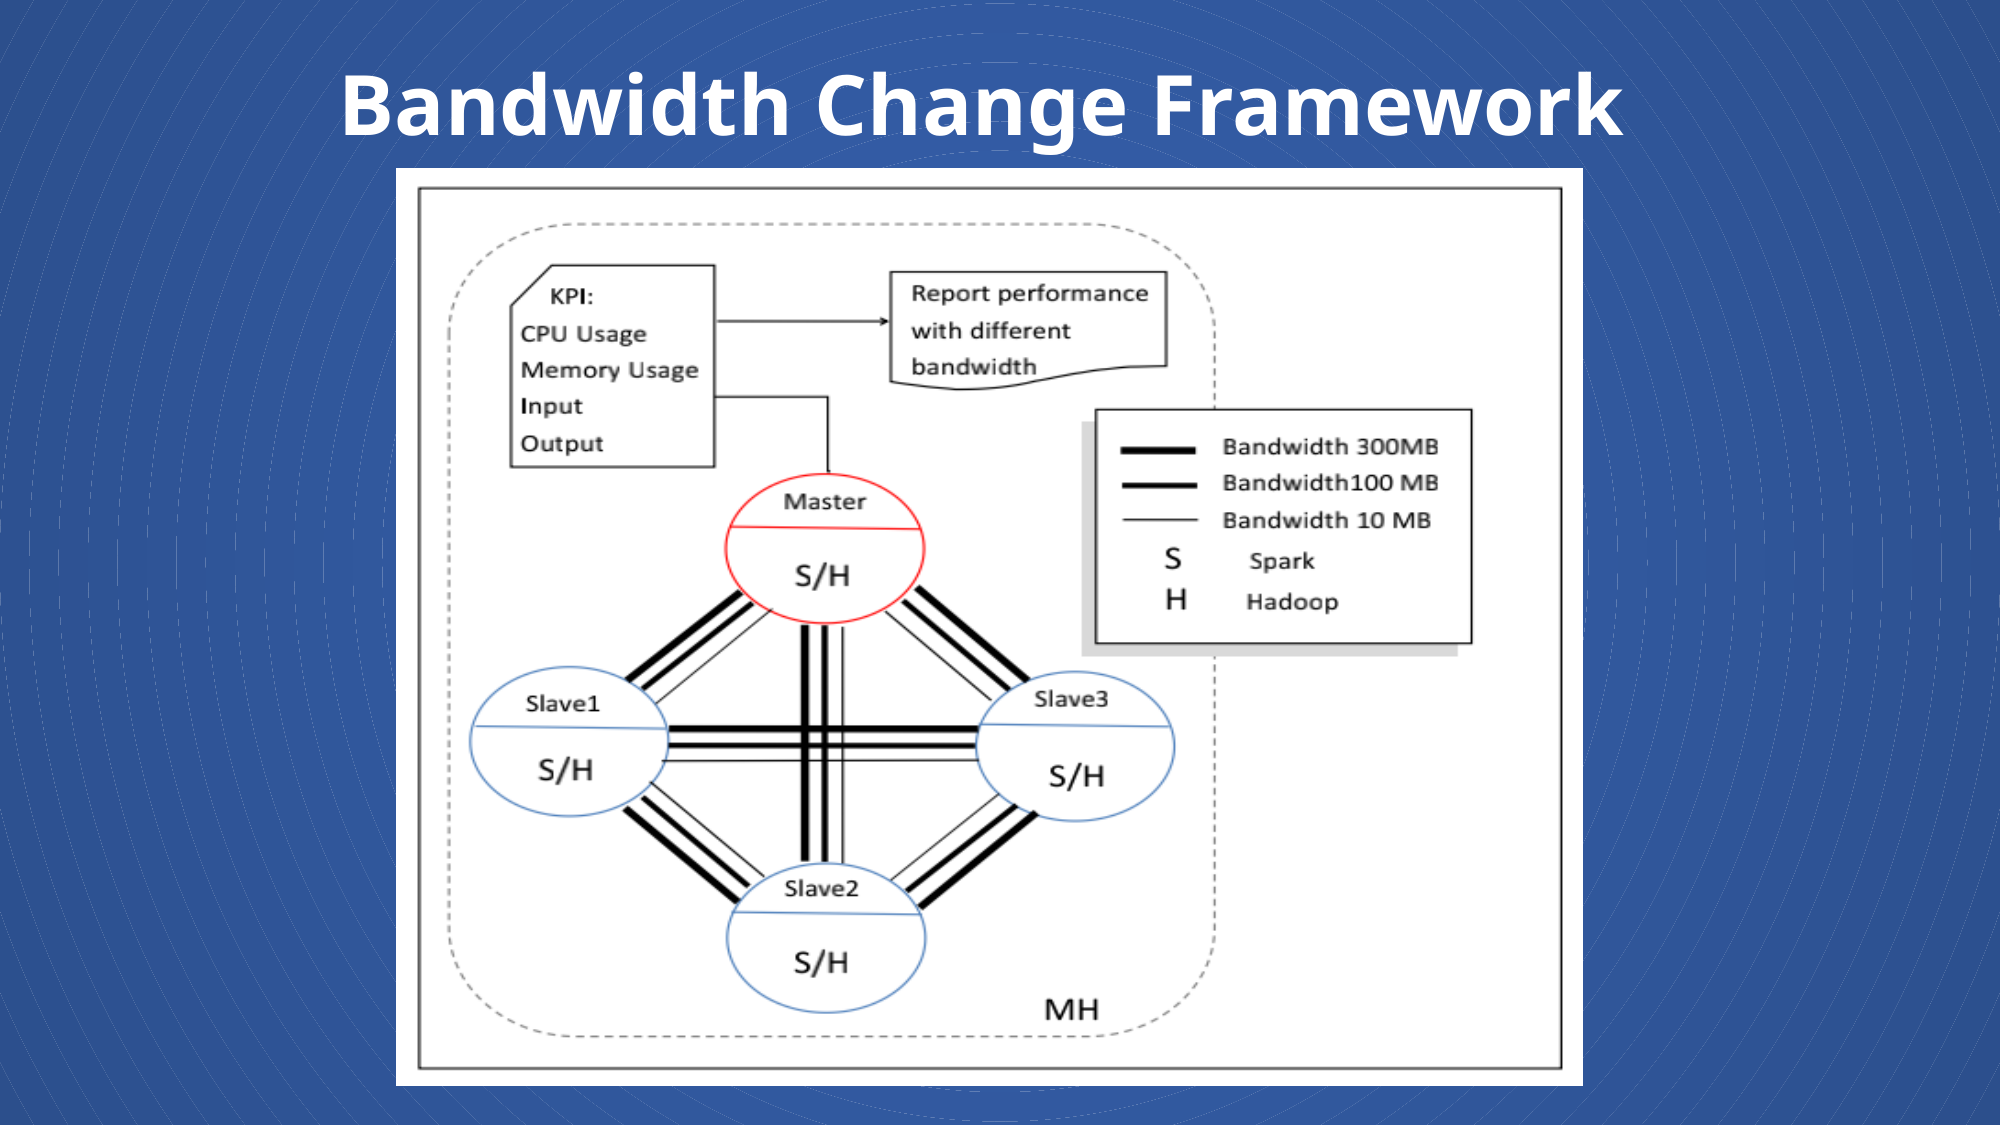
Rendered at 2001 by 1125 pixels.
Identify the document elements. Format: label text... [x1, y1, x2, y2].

picture [396, 168, 1584, 1086]
text_box Bandwidth Change Framework [324, 44, 1640, 359]
